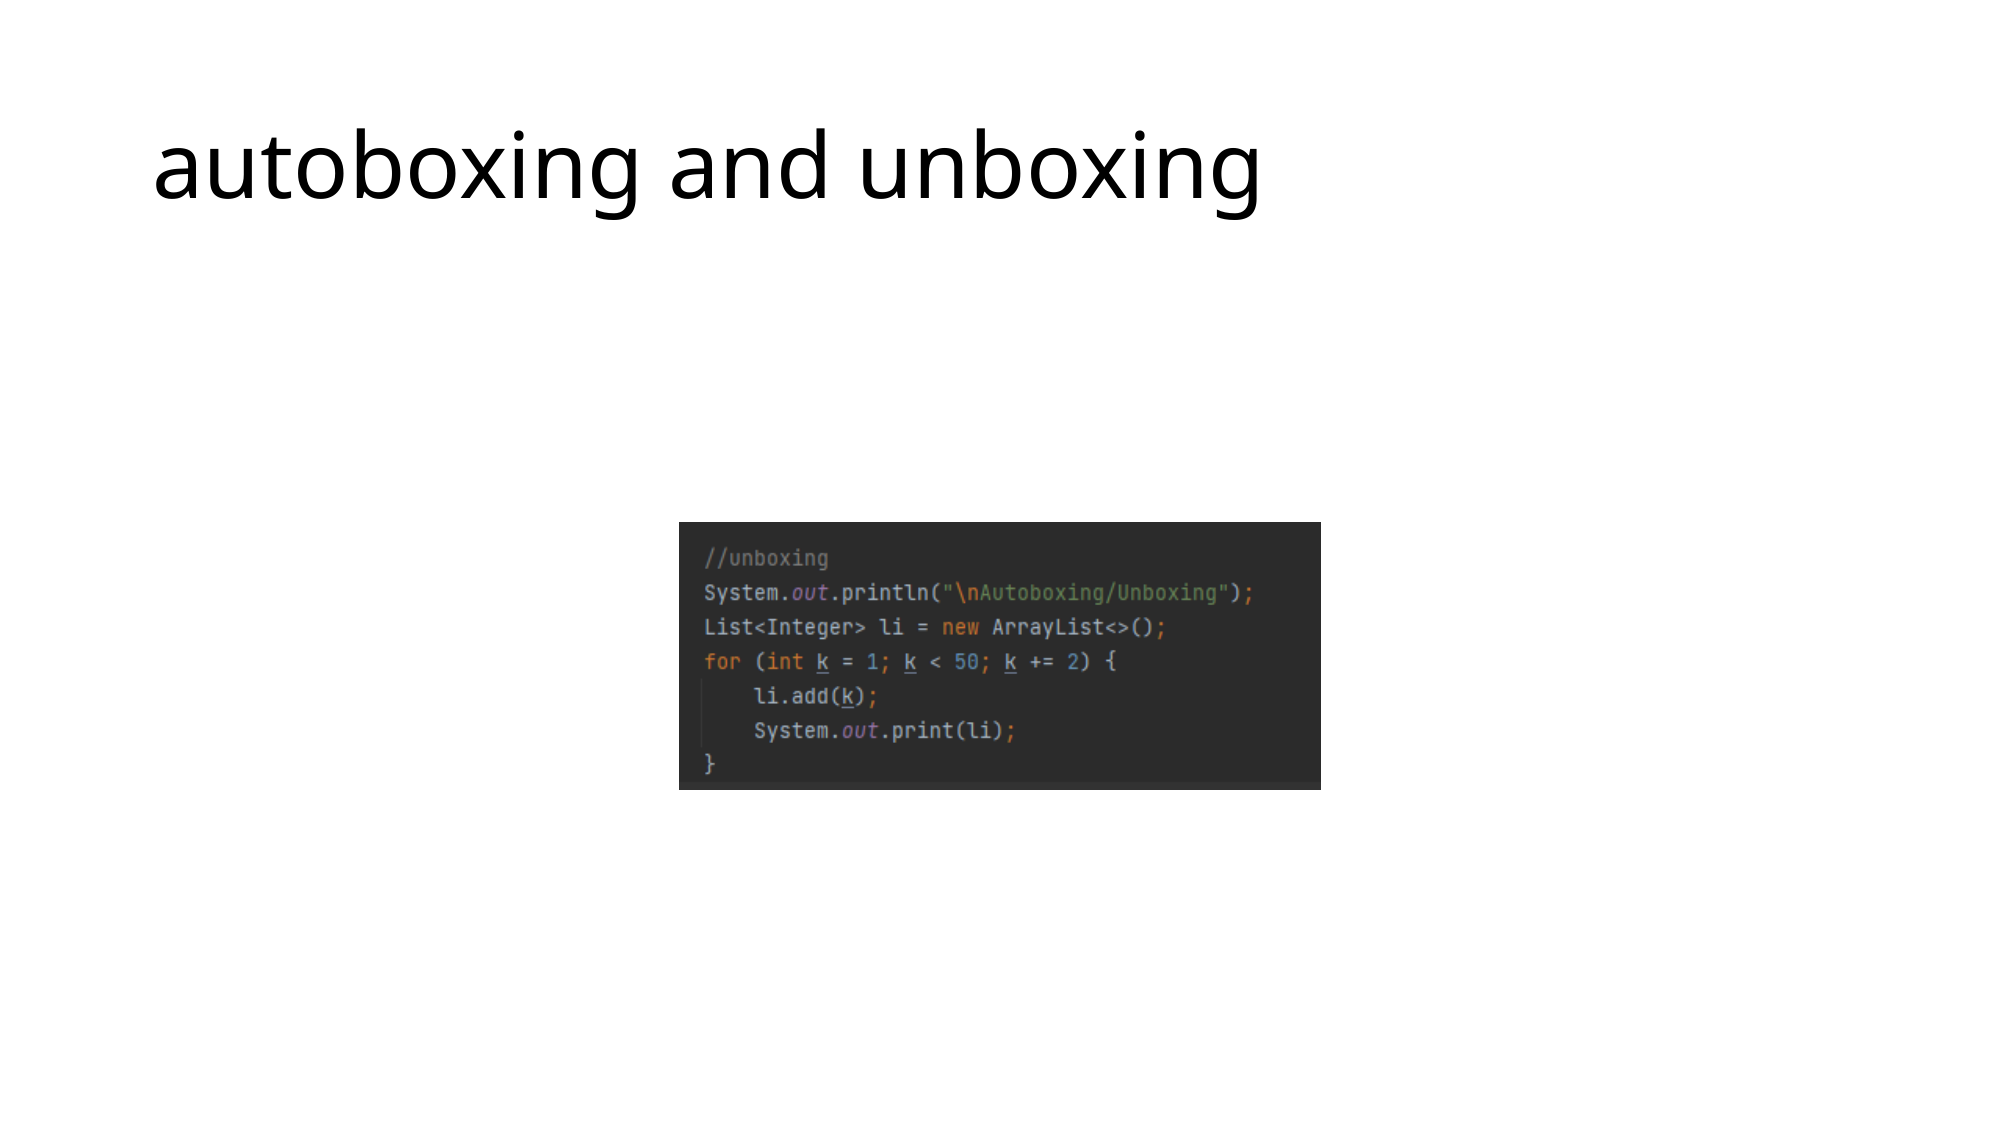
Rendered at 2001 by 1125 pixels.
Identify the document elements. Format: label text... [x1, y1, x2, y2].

title autoboxing and unboxing [137, 59, 1863, 278]
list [679, 522, 1321, 790]
